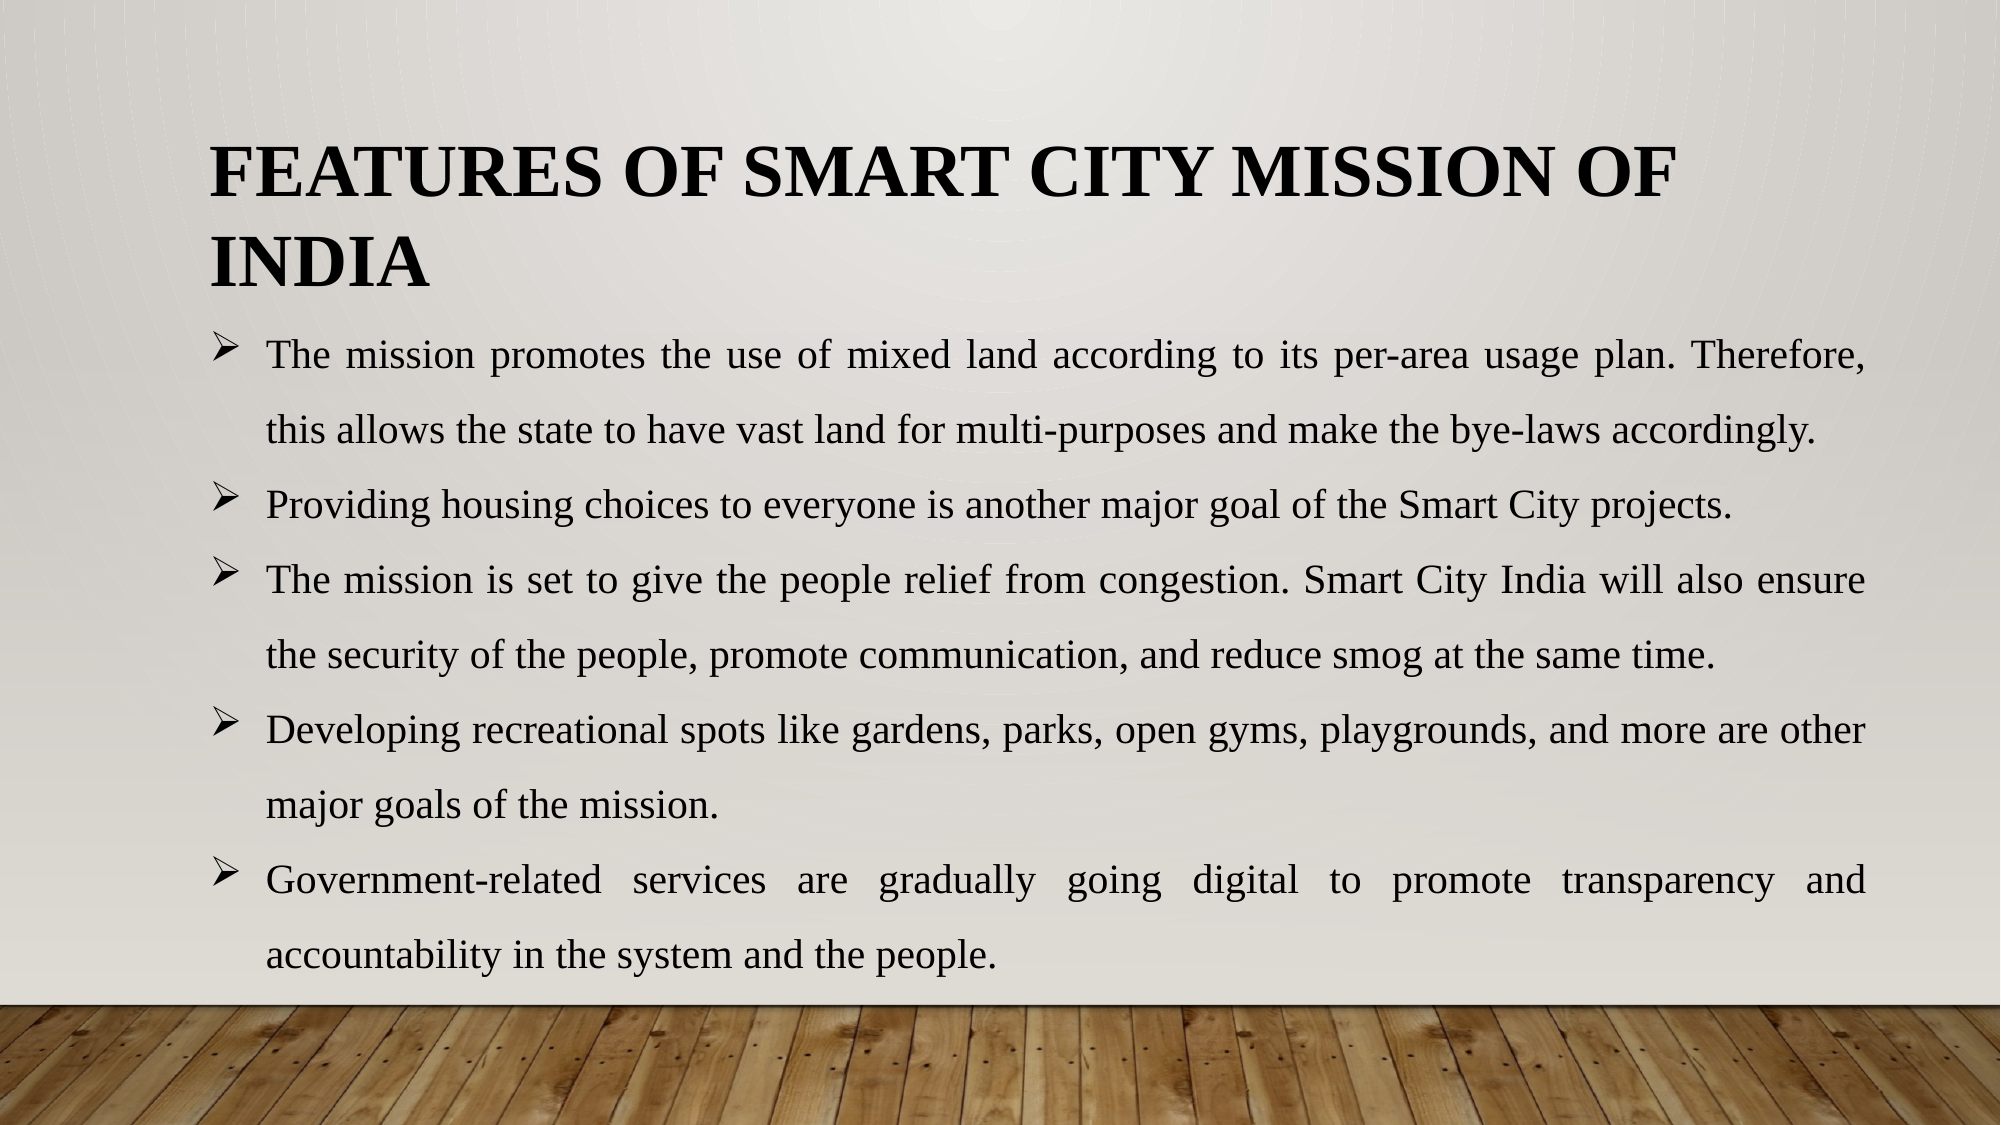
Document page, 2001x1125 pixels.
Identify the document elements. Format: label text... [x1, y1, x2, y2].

picture [0, 1005, 2000, 1125]
text_box FEATURES OF SMART CITY MISSION OF INDIA The mission promotes the use of mixed land according to its per-area usage plan. Therefore, this allows the state to have vast land for multi-purposes and make the bye-laws accordingly. Providing housing choices to everyone is another major goal of the Smart City projects. The mission is set to give the people relief from congestion. Smart City India will also ensure the security of the people, promote communication, and reduce smog at the same time. Developing recreational spots like gardens, parks, open gyms, playgrounds, and more are other major goals of the mission. Government-related services are gradually going digital to promote transparency and accountability in the system and the people. [194, 114, 1883, 985]
